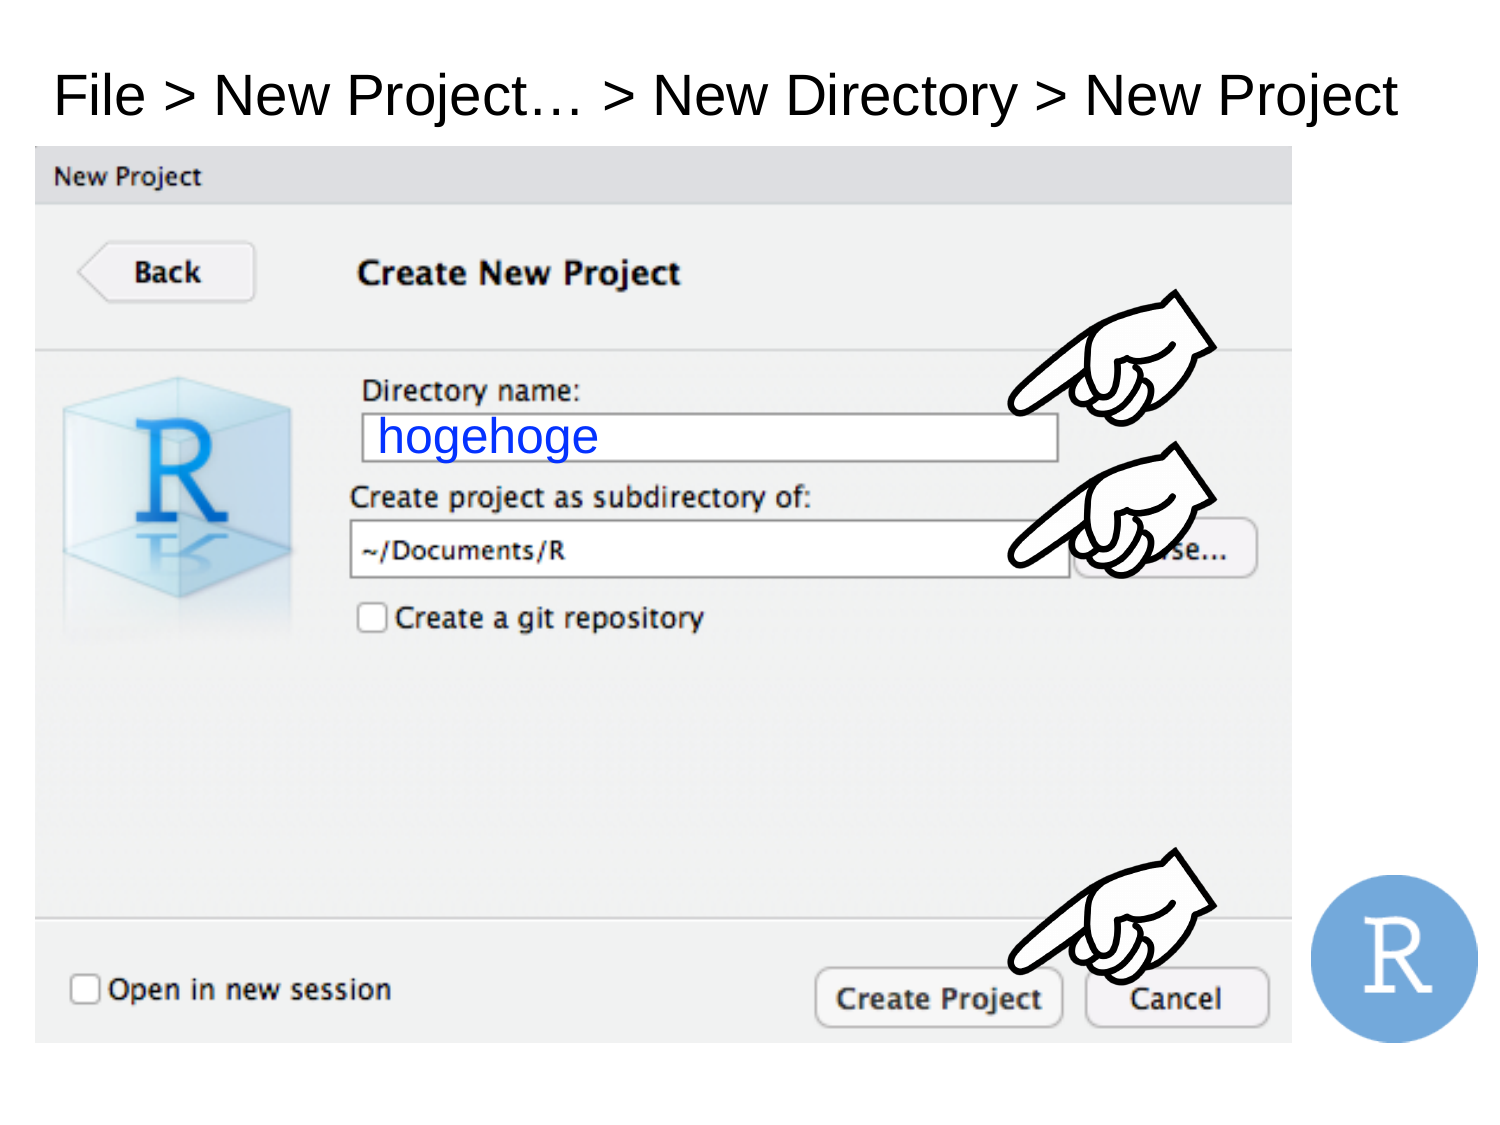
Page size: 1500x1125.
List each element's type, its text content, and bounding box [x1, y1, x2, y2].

picture [35, 146, 1292, 1043]
picture [1311, 875, 1479, 1043]
text_box File > New Project… > New Directory > New Project [38, 49, 1416, 135]
